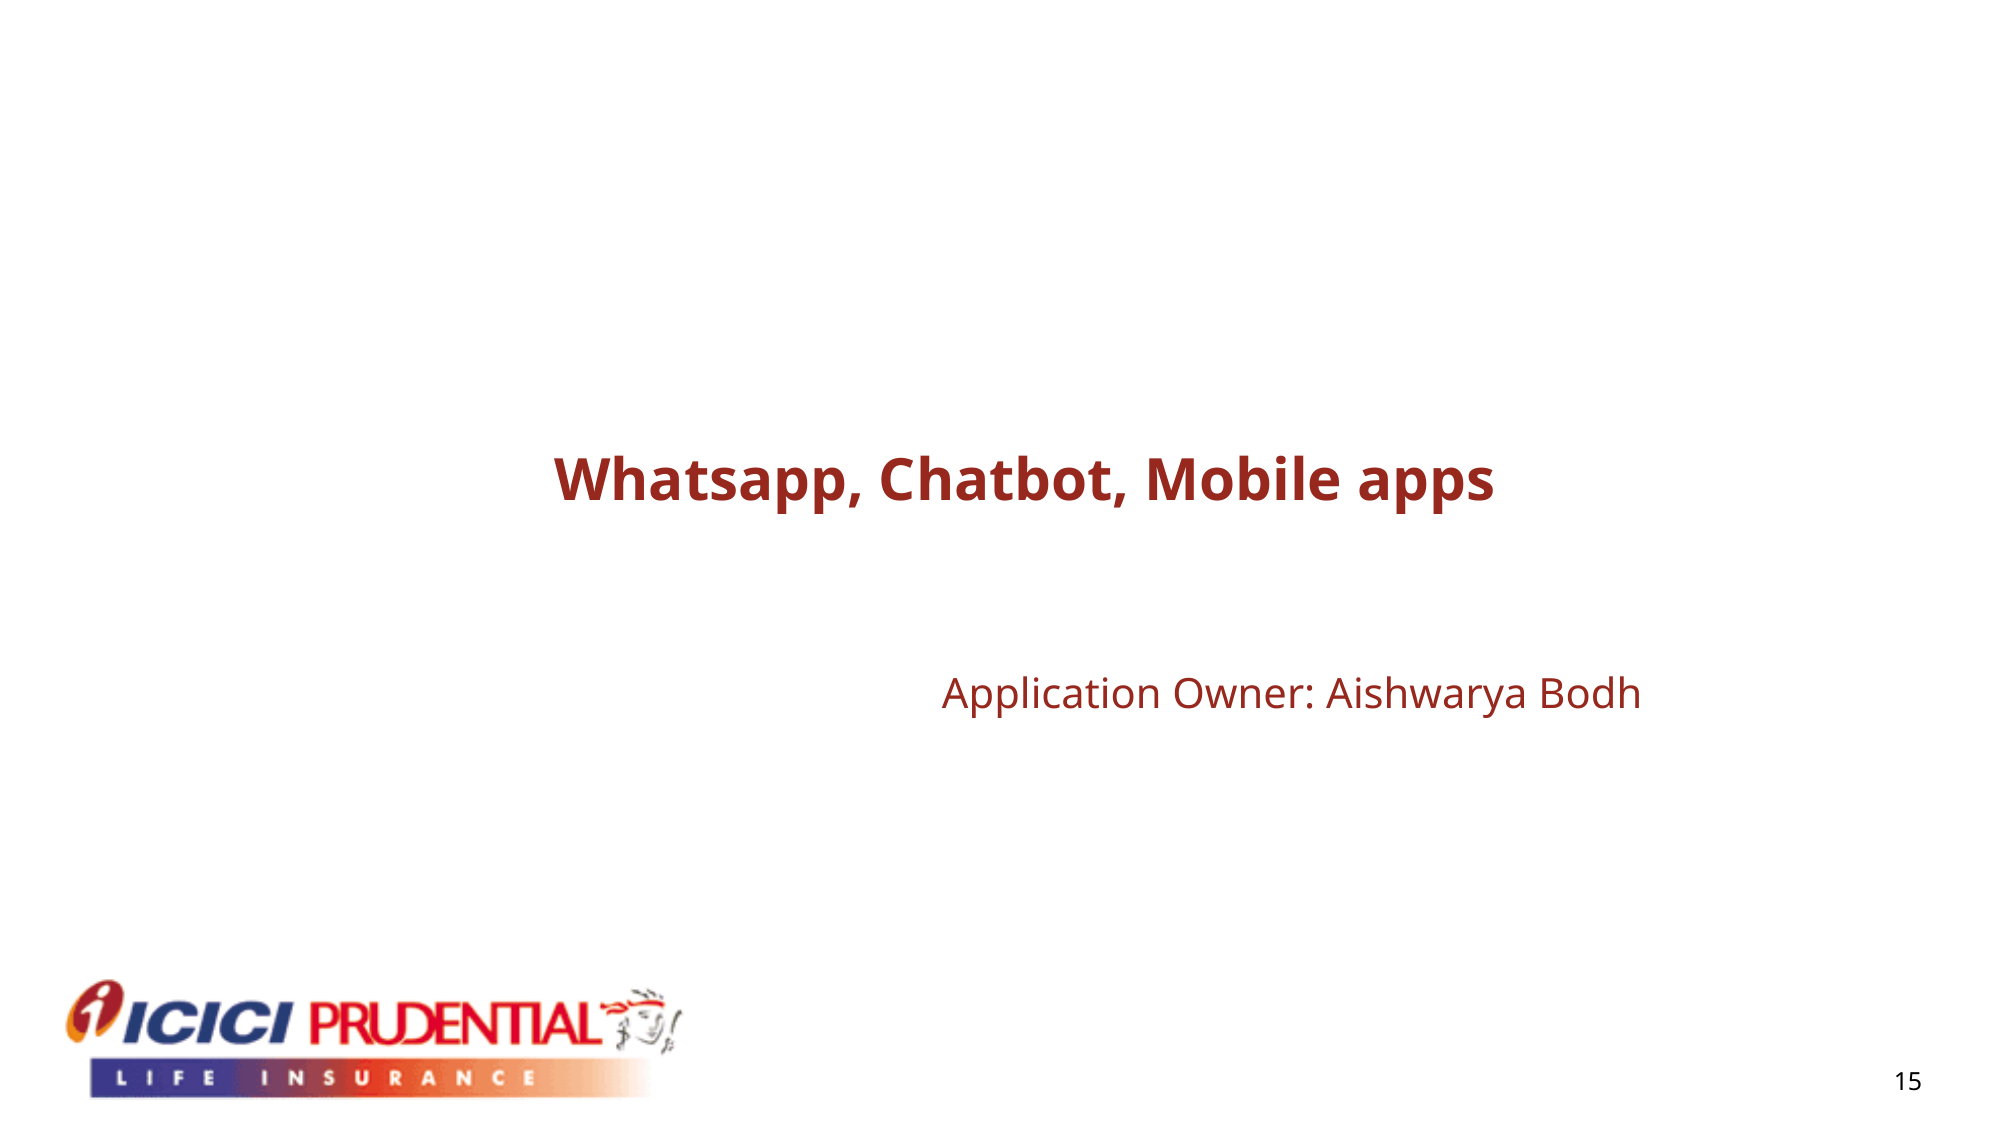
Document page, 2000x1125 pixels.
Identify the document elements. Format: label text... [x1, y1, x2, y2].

text_box Application Owner: Aishwarya Bodh [927, 659, 1658, 775]
text_box Whatsapp, Chatbot, Mobile apps [137, 399, 1838, 712]
picture [62, 978, 688, 1100]
slide_number 15 [1837, 1052, 1938, 1113]
